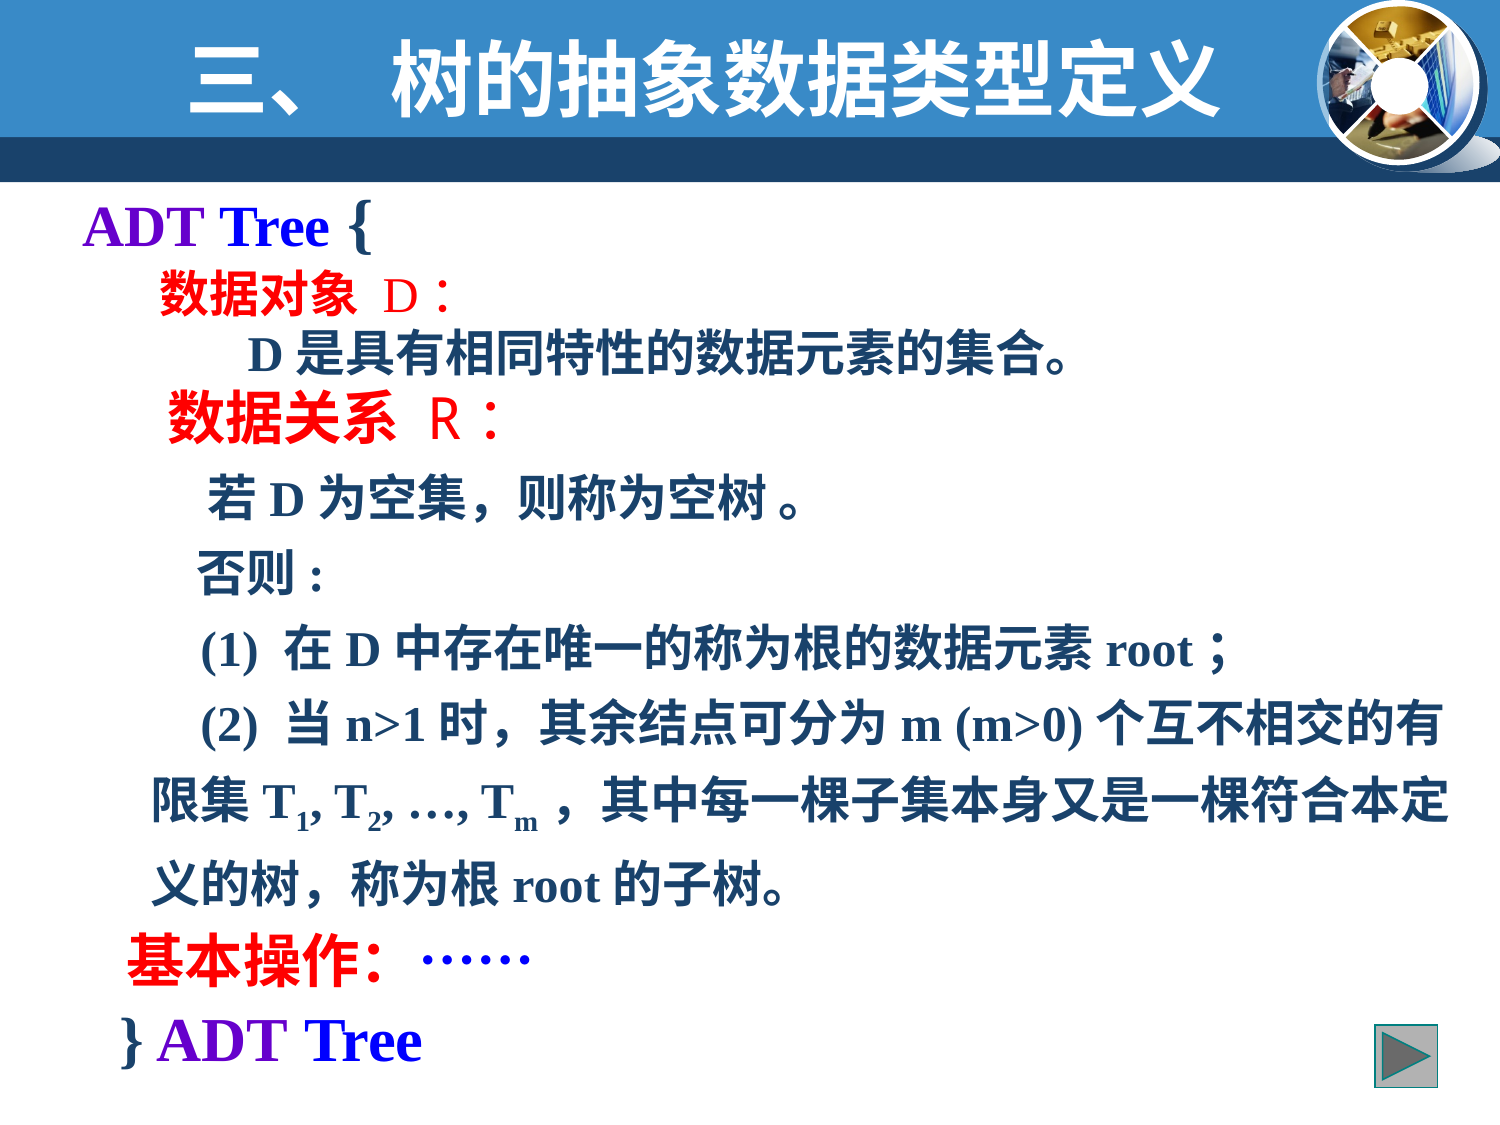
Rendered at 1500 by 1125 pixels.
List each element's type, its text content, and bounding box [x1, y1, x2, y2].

picture [1329, 30, 1379, 134]
picture [1347, 6, 1448, 63]
text_box } ADT Tree [106, 991, 438, 1082]
text_box 基本操作：…… [112, 916, 691, 1002]
text_box 若D为空集，则称为空树 。 否则: (1) 在D中存在唯一的称为根的数据元素root； (2) 当n>1时，其余结点可分为m (m>0)个互不相交的有限集T1, T2, …, Tm，其中每一棵子集本身又是一棵符合本定义的树，称为根root的子树。 [135, 444, 1488, 920]
picture [1418, 29, 1474, 137]
text_box 数据对象 D： [144, 255, 496, 331]
text_box 三、 树的抽象数据类型定义 [171, 0, 1329, 135]
text_box ADT Tree { [68, 172, 388, 268]
picture [1345, 105, 1449, 160]
text_box [1374, 1024, 1438, 1088]
text_box 数据关系 R： [125, 373, 550, 459]
text_box D是具有相同特性的数据元素的集合。 [232, 314, 1111, 390]
